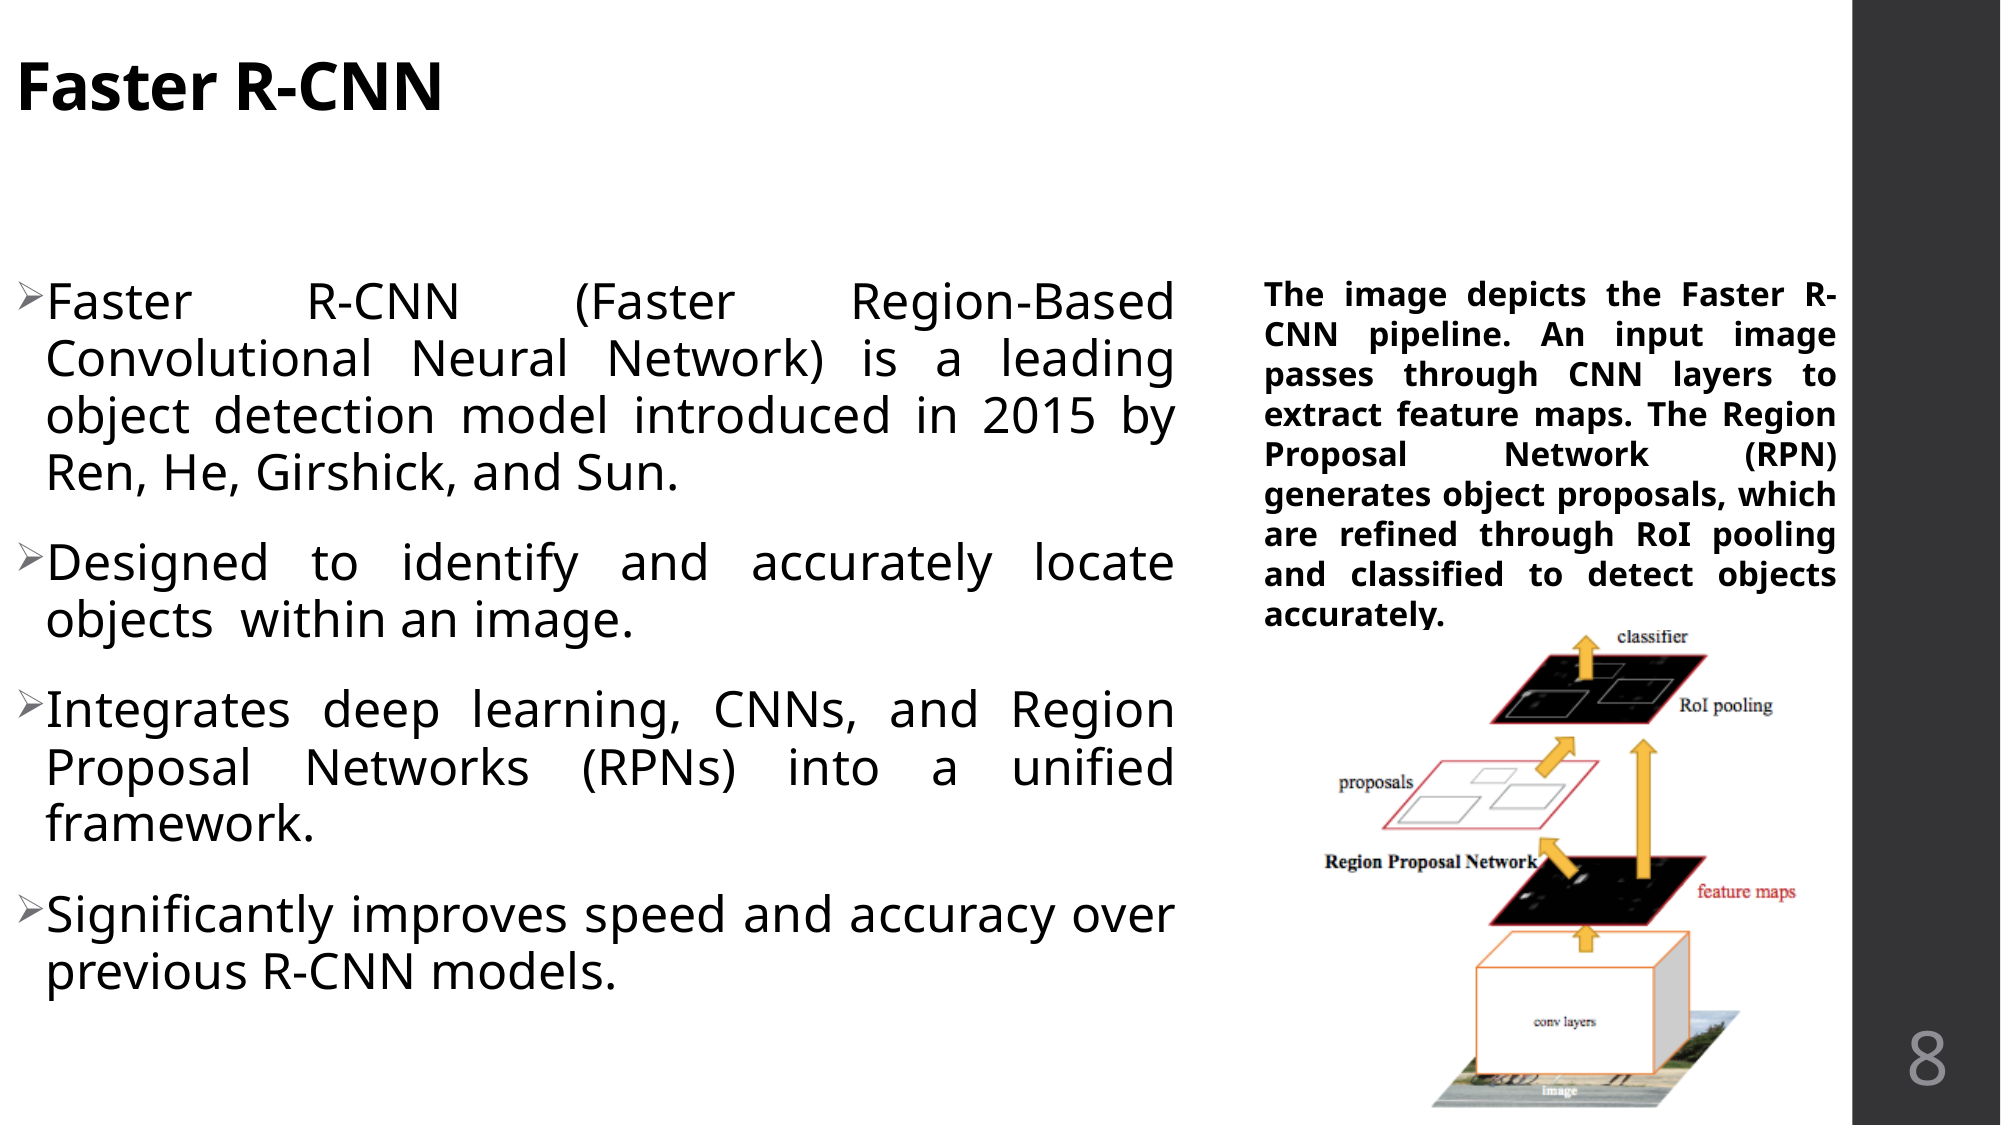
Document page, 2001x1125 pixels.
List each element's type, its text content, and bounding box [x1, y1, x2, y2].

list Faster R-CNN (Faster Region-Based Convolutional Neural Network) is a leading object detection model introduced in 2015 by Ren, He, Girshick, and Sun. Designed to identify and accurately locate objects within an image. Integrates deep learning, CNNs, and Region Proposal Networks (RPNs) into a unified framework. Significantly improves speed and accuracy over previous R-CNN models. [0, 266, 1193, 1013]
title Faster R-CNN [0, 25, 1529, 133]
slide_number 8 [1852, 1012, 2000, 1110]
picture [1281, 630, 1820, 1111]
text_box The image depicts the Faster R-CNN pipeline. An input image passes through CNN layers to extract feature maps. The Region Proposal Network (RPN) generates object proposals, which are refined through RoI pooling and classified to detect objects accurately. [1249, 266, 1853, 641]
